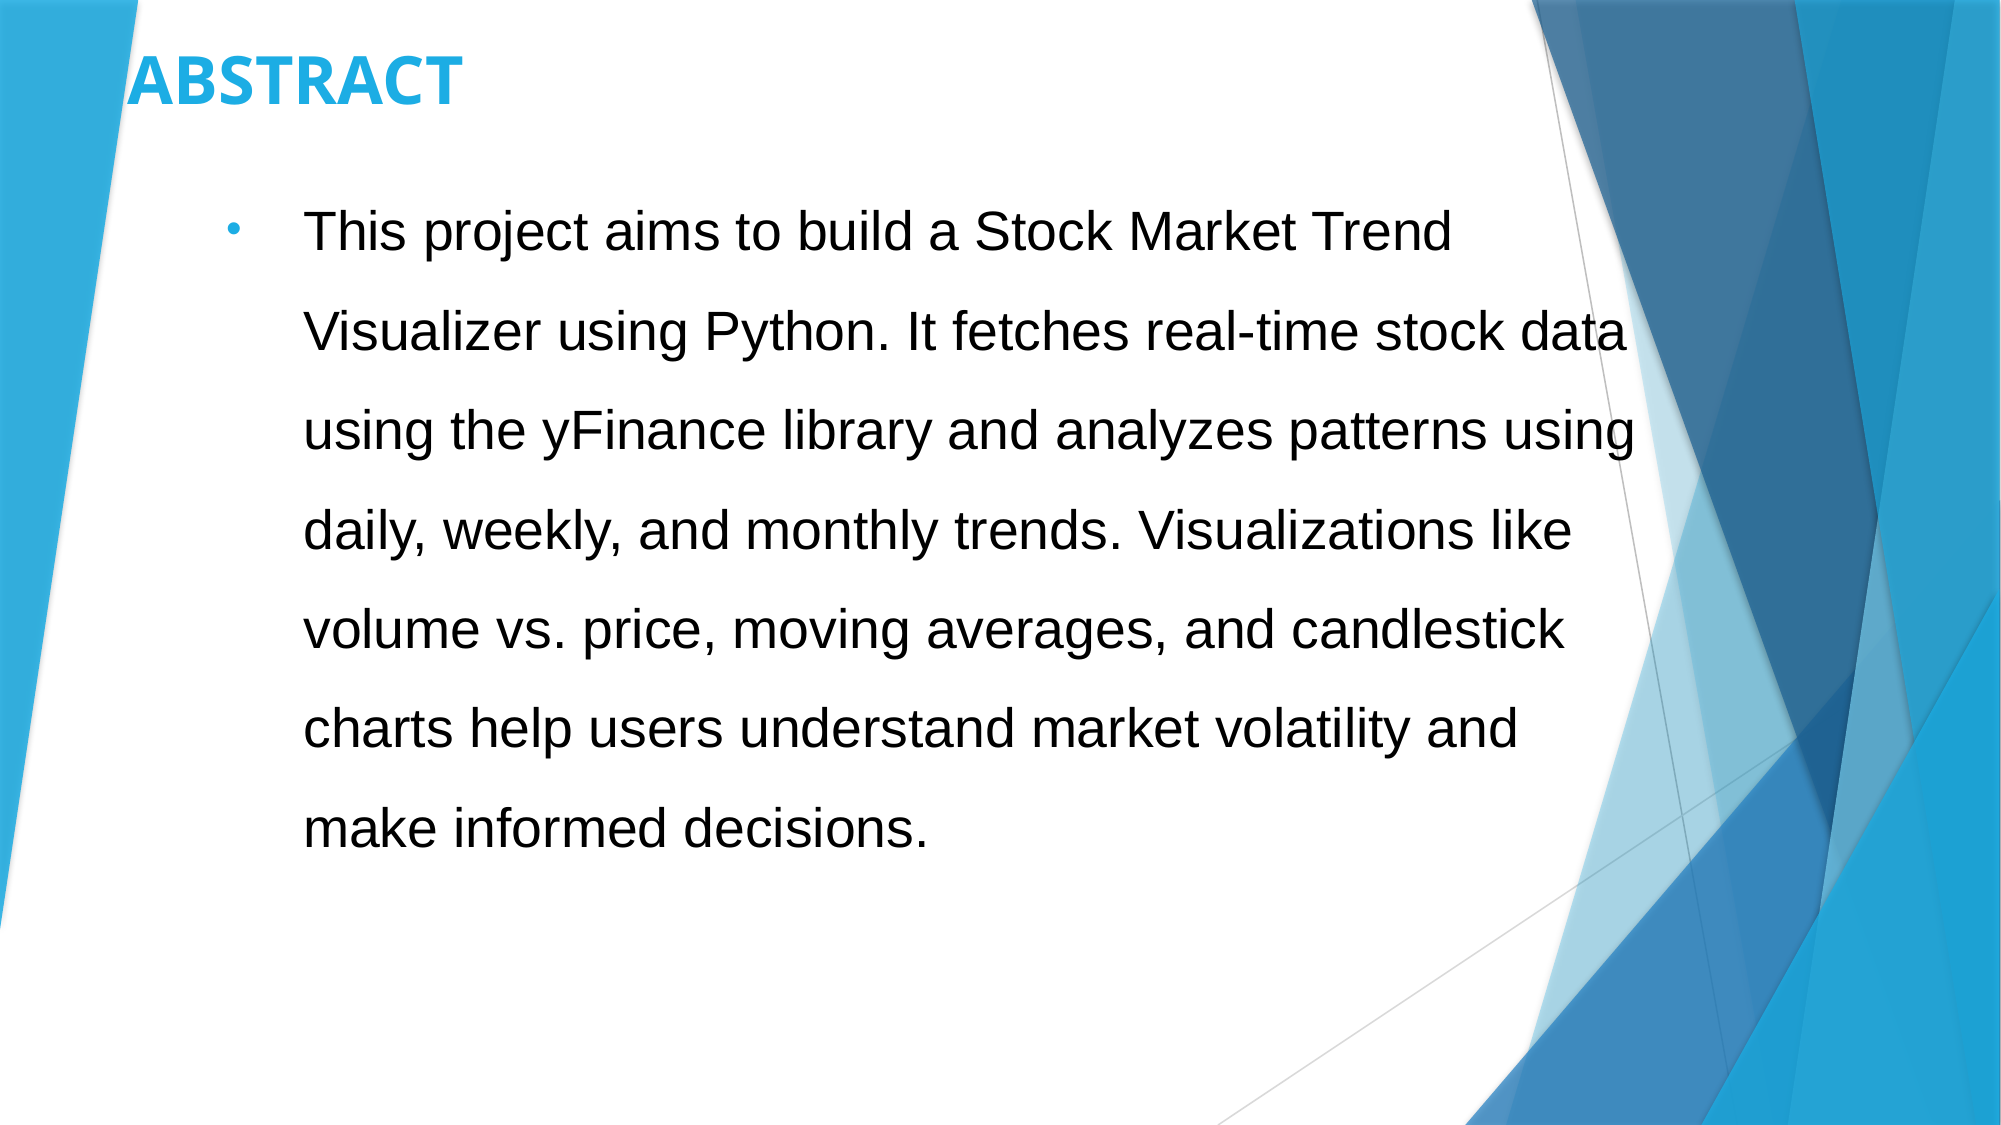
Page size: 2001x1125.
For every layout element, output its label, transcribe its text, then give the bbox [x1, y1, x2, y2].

title ABSTRACT [106, 16, 479, 126]
subtitle This project aims to build a Stock Market Trend Visualizer using Python. It fetches real-time stock data using the yFinance library and analyzes patterns using daily, weekly, and monthly trends. Visualizations like volume vs. price, moving averages, and candlestick charts help users understand market volatility and make informed decisions. [211, 154, 1668, 934]
